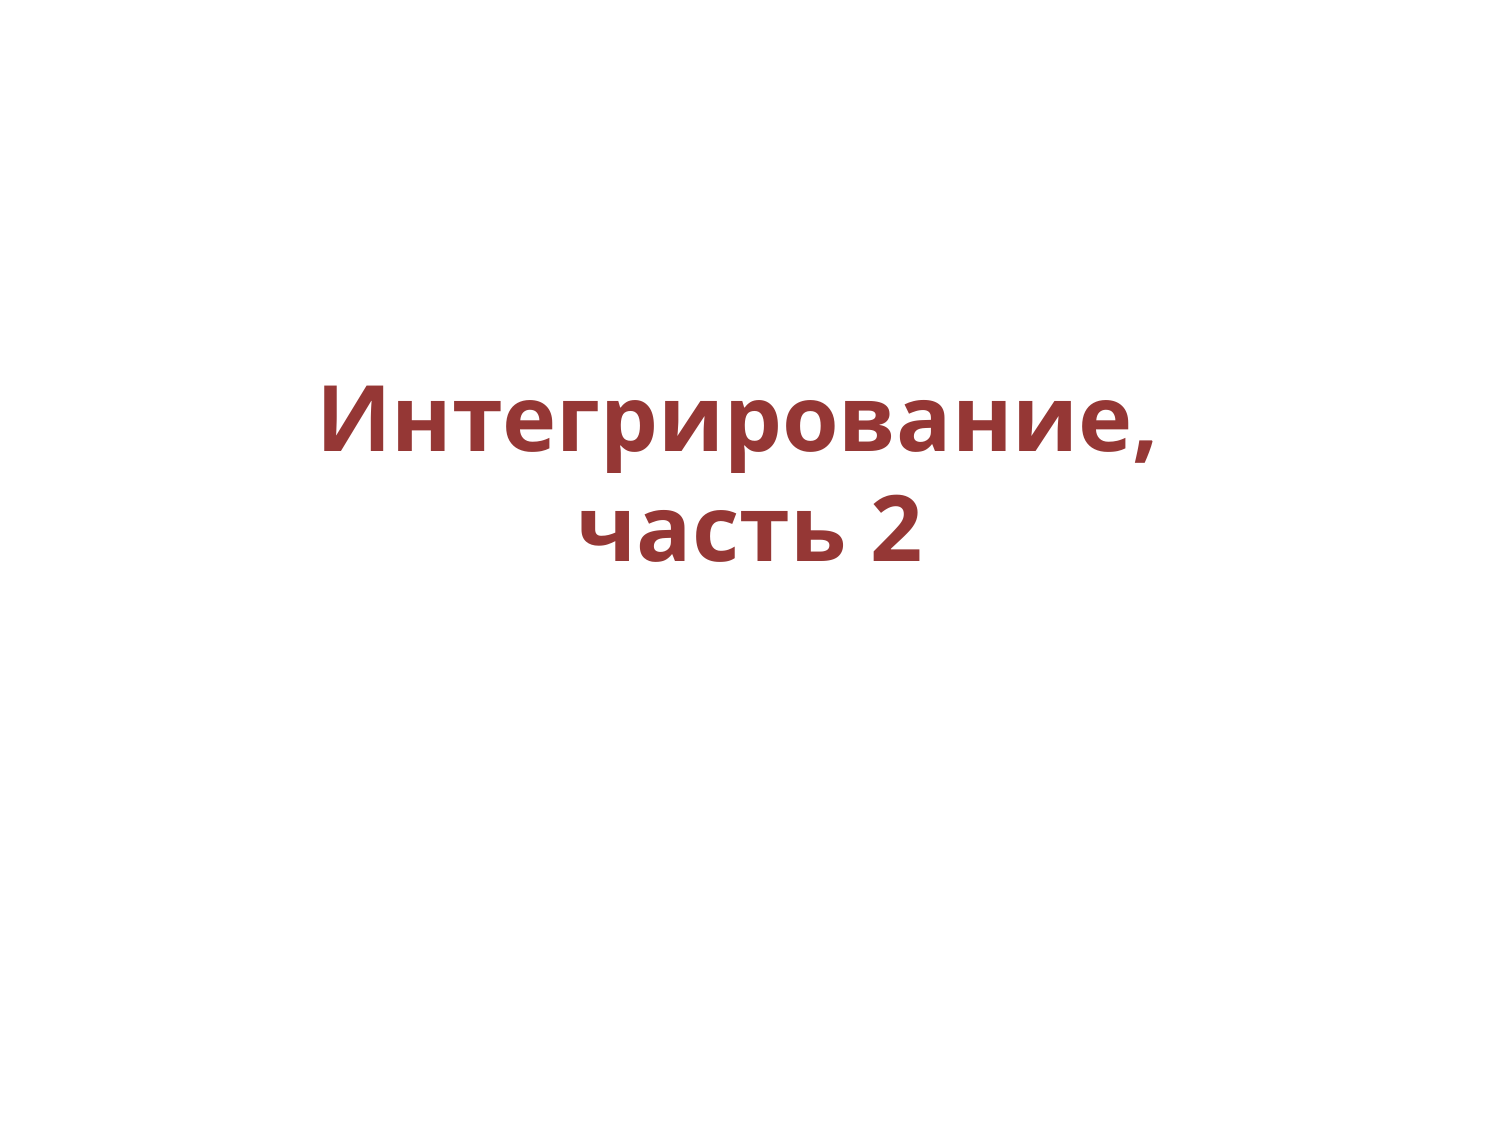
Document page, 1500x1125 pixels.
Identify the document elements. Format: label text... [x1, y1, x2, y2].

title Интегрирование, часть 2 [112, 349, 1388, 591]
